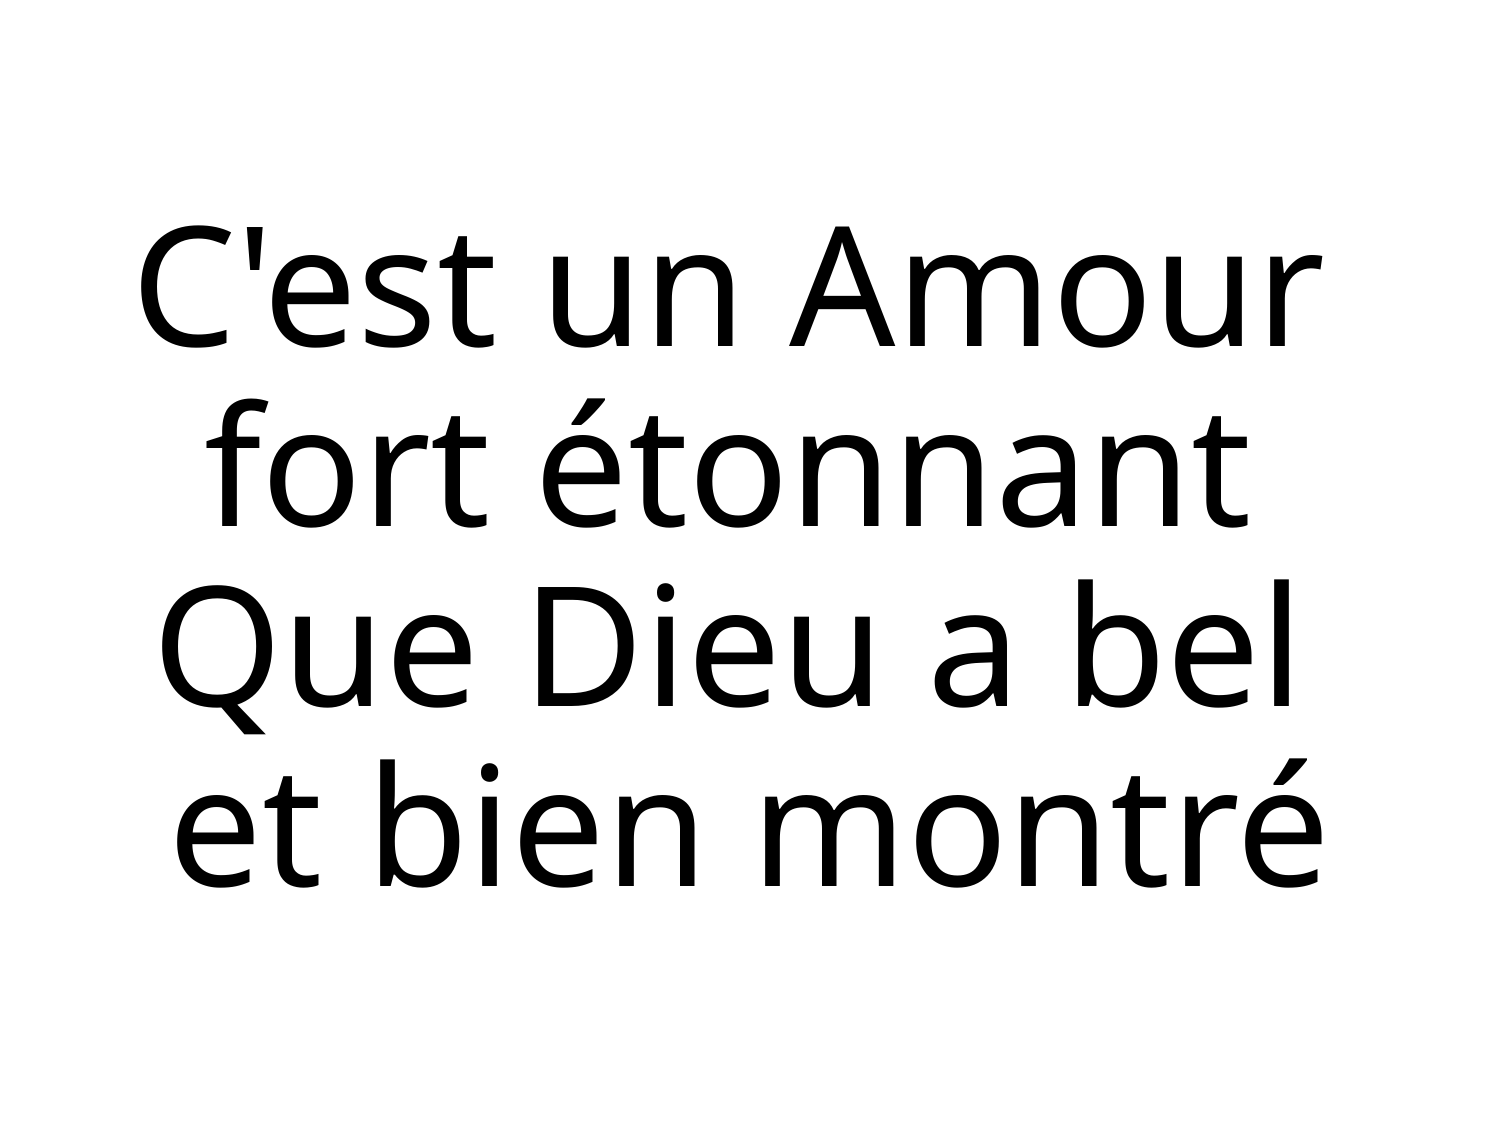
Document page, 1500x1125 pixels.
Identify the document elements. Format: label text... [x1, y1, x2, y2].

title C'est un Amour fort étonnant Que Dieu a bel et bien montré [0, 453, 1500, 672]
